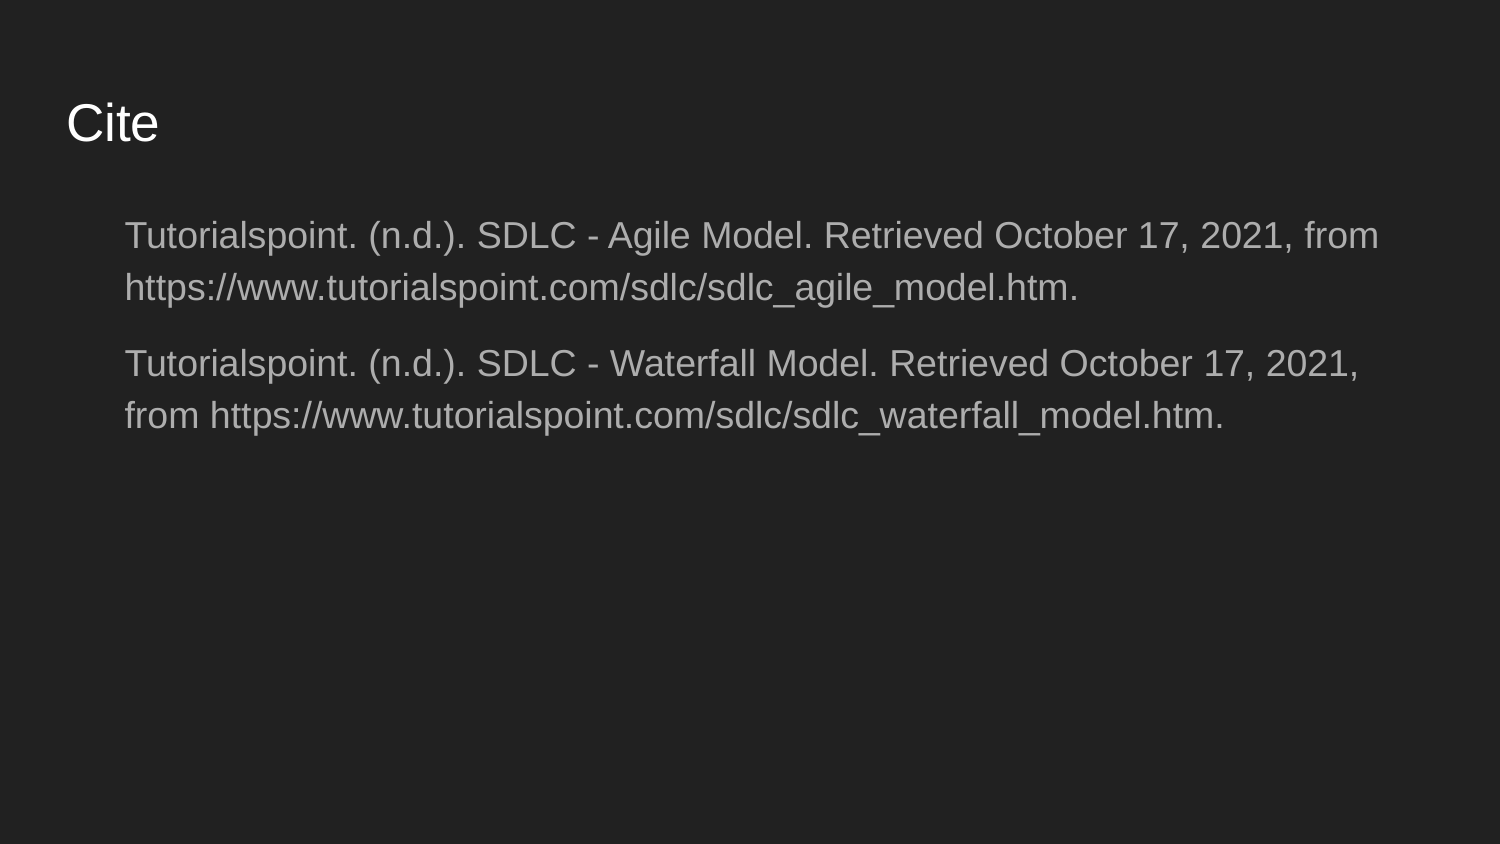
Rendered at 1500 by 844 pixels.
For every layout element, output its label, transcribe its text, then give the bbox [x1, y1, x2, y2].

title Cite [51, 72, 1449, 167]
list Tutorialspoint. (n.d.). SDLC - Agile Model. Retrieved October 17, 2021, from https://www.tutorialspoint.com/sdlc/sdlc_agile_model.htm. Tutorialspoint. (n.d.). SDLC - Waterfall Model. Retrieved October 17, 2021, from https://www.tutorialspoint.com/sdlc/sdlc_waterfall_model.htm. [51, 189, 1449, 750]
